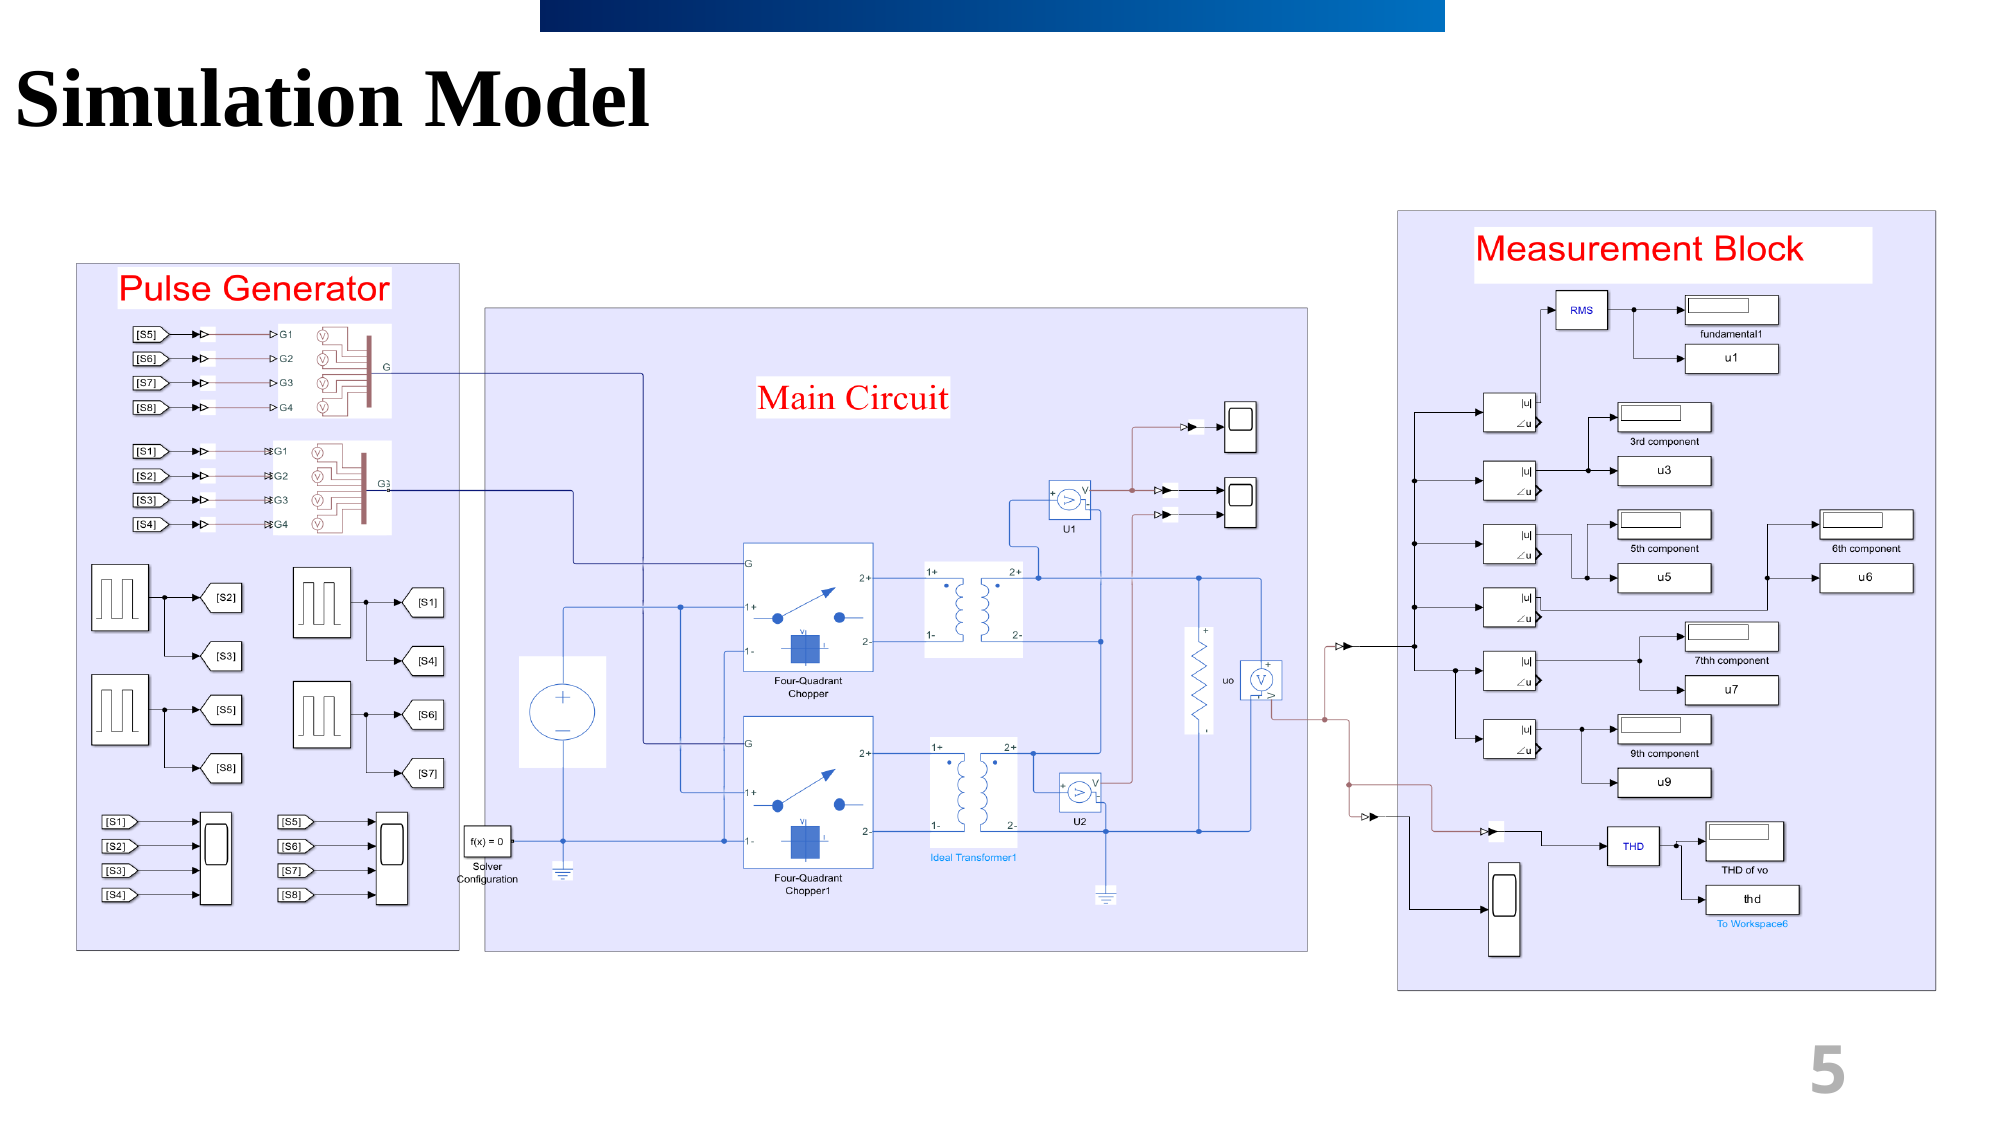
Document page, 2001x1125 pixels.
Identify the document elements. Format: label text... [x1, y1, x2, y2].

slide_number 5 [1412, 1043, 1863, 1103]
text_box Simulation Model [0, 35, 898, 151]
picture [60, 146, 1940, 1043]
